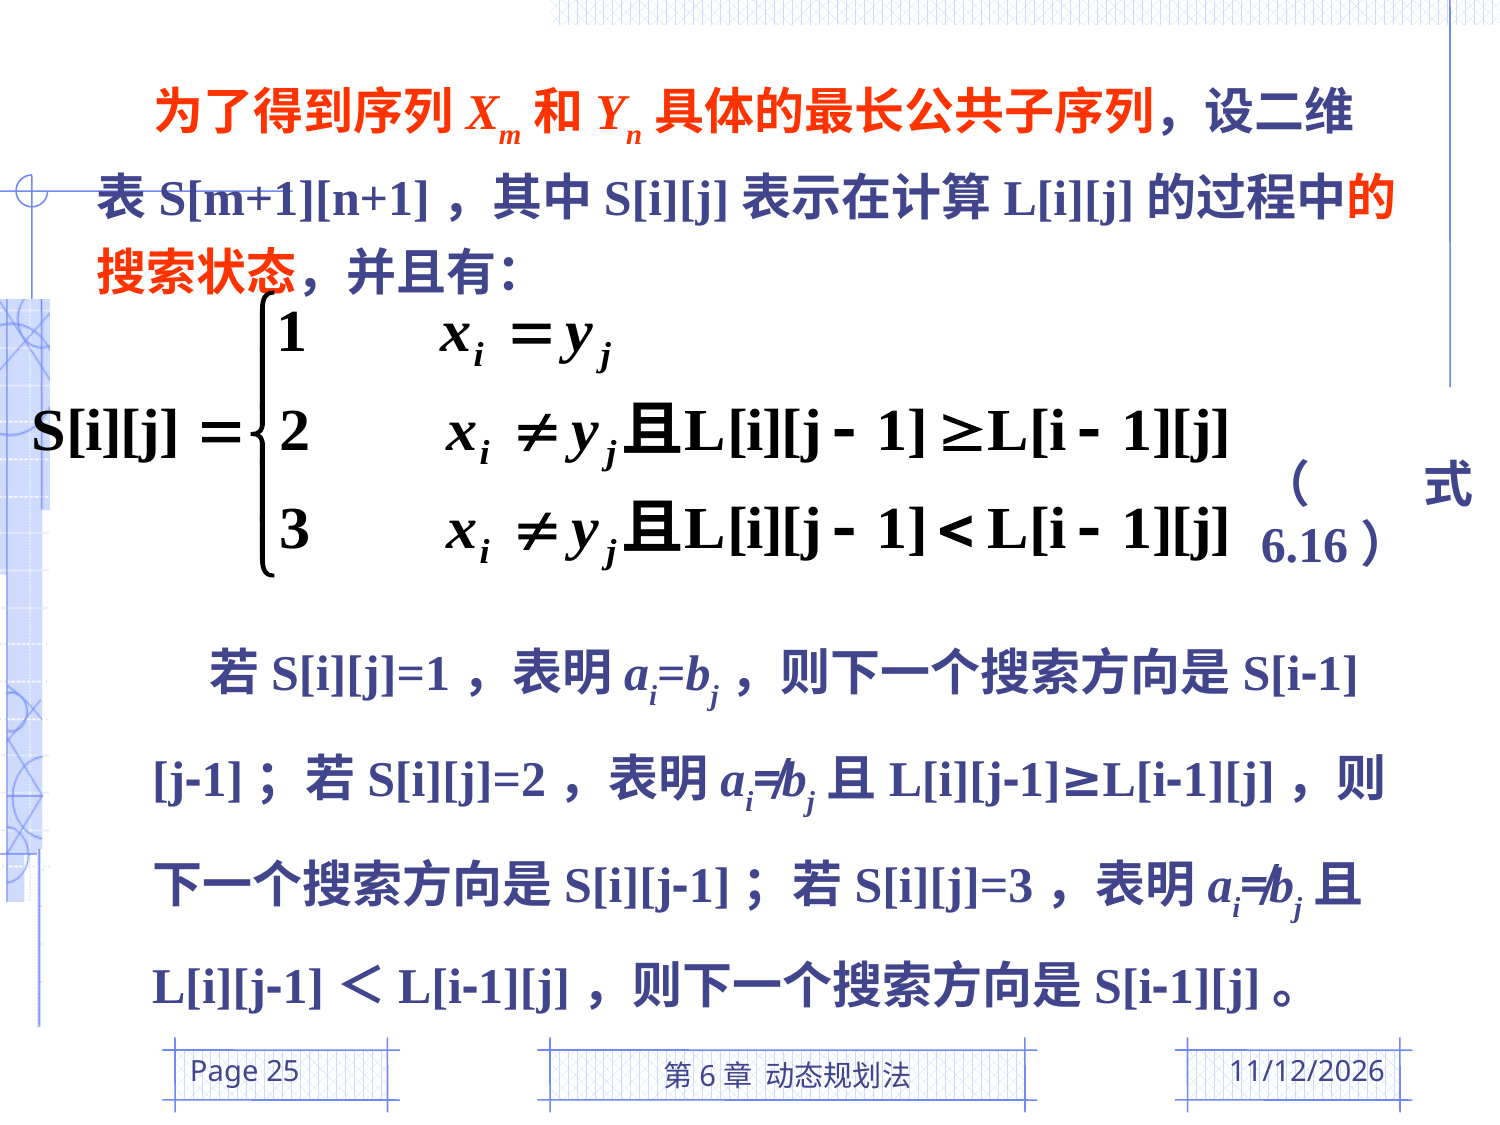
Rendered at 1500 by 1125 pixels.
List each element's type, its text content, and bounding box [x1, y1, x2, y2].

picture [0, 299, 50, 1027]
text_box 为了得到序列Xm和Yn具体的最长公共子序列，设二维表S[m+1][n+1]，其中S[i][j]表示在计算L[i][j]的过程中的搜索状态，并且有： [82, 54, 1413, 308]
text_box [23, 280, 1243, 589]
text_box （式6.16） [1246, 445, 1500, 580]
text_box 若S[i][j]=1，表明ai=bj，则下一个搜索方向是S[i-1][j-1]；若S[i][j]=2，表明ai≠bj且L[i][j-1]≥L[i-1][j]，则下一个搜索方向是S[i][j-1]；若S[i][j]=3，表明ai≠bj且L[i][j-1]＜L[i-1][j]，则下一个搜索方向是S[i-1][j]。 [137, 597, 1413, 1125]
